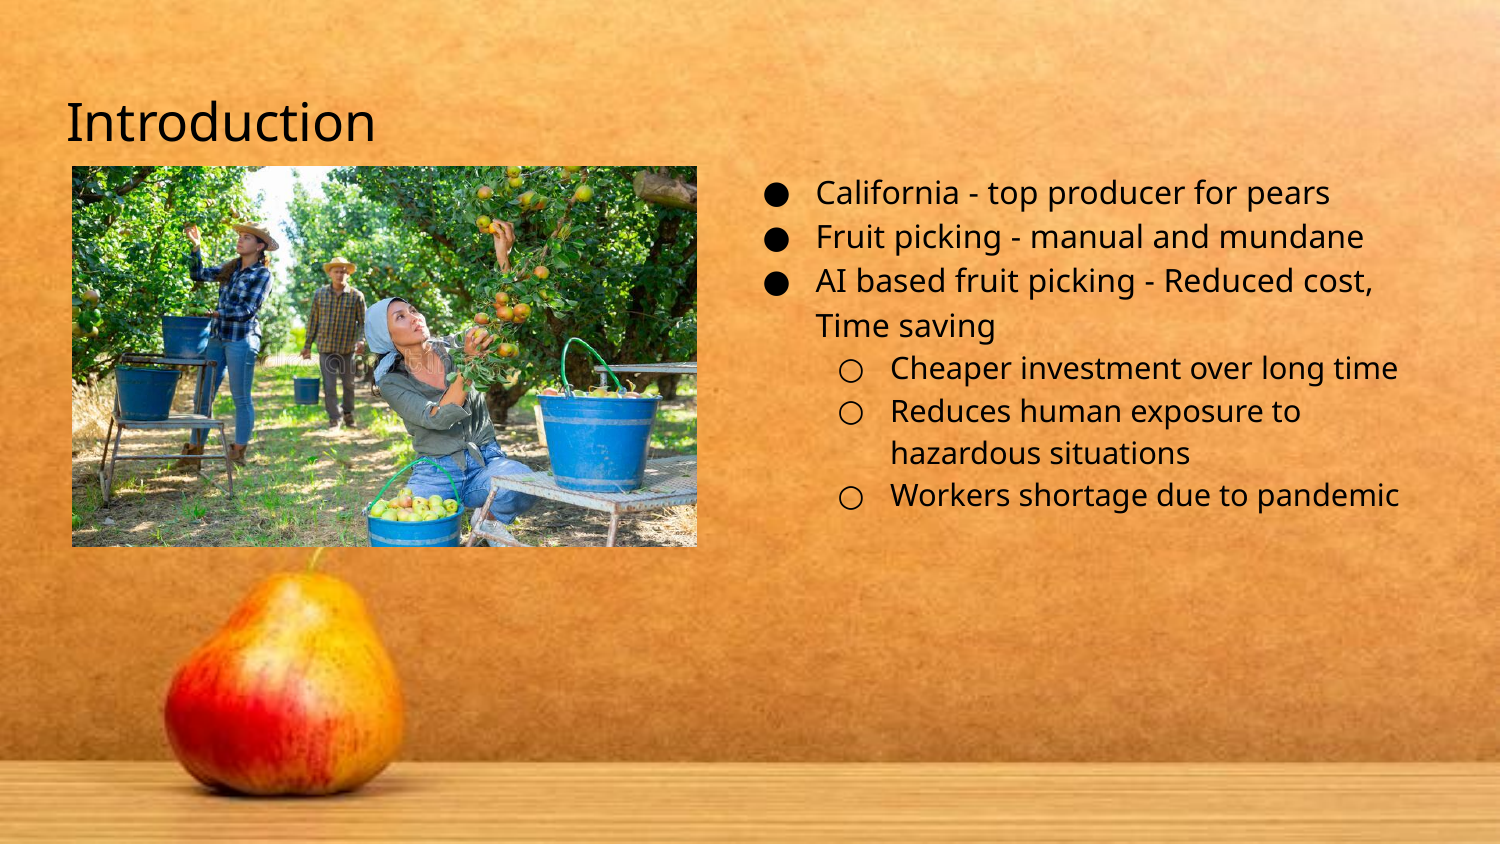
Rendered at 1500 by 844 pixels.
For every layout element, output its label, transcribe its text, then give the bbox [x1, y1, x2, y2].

list California - top producer for pears Fruit picking - manual and mundane AI based fruit picking - Reduced cost, Time saving Cheaper investment over long time Reduces human exposure to hazardous situations Workers shortage due to pandemic [726, 151, 1449, 712]
title Introduction [51, 72, 1449, 167]
picture [0, 0, 1500, 844]
